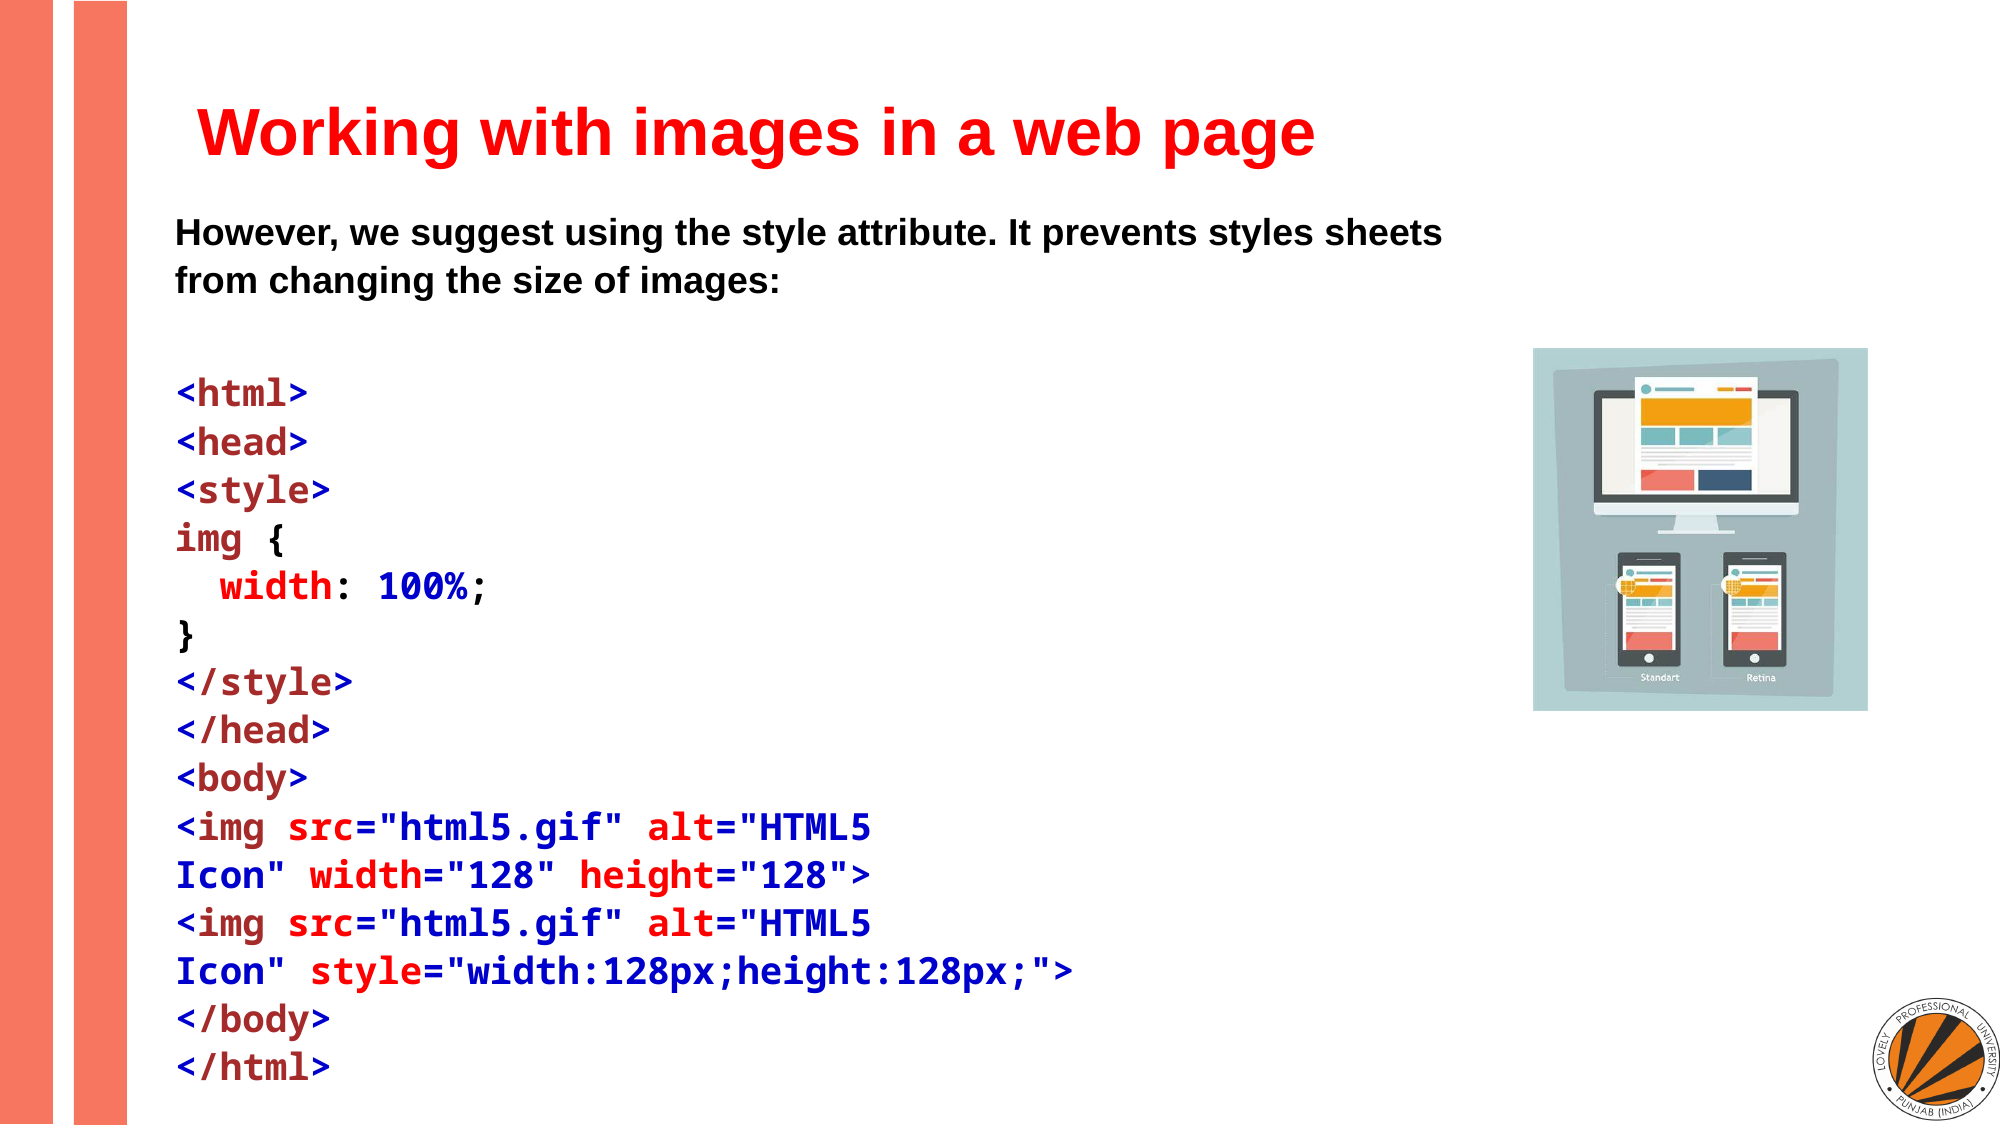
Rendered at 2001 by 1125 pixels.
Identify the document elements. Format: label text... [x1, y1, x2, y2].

text_box Working with images in a web page [182, 81, 1840, 176]
picture [1533, 348, 1868, 711]
text_box However, we suggest using the style attribute. It prevents styles sheets from changing the size of images: <html> <head> <style> img { width: 100%; } </style> </head> <body> <img src="html5.gif" alt="HTML5 Icon" width="128" height="128"> <img src="html5.gif" alt="HTML5 Icon" style="width:128px;height:128px;"> </body> </html> [160, 197, 1500, 1125]
picture [1872, 996, 2000, 1121]
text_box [0, 0, 128, 1125]
